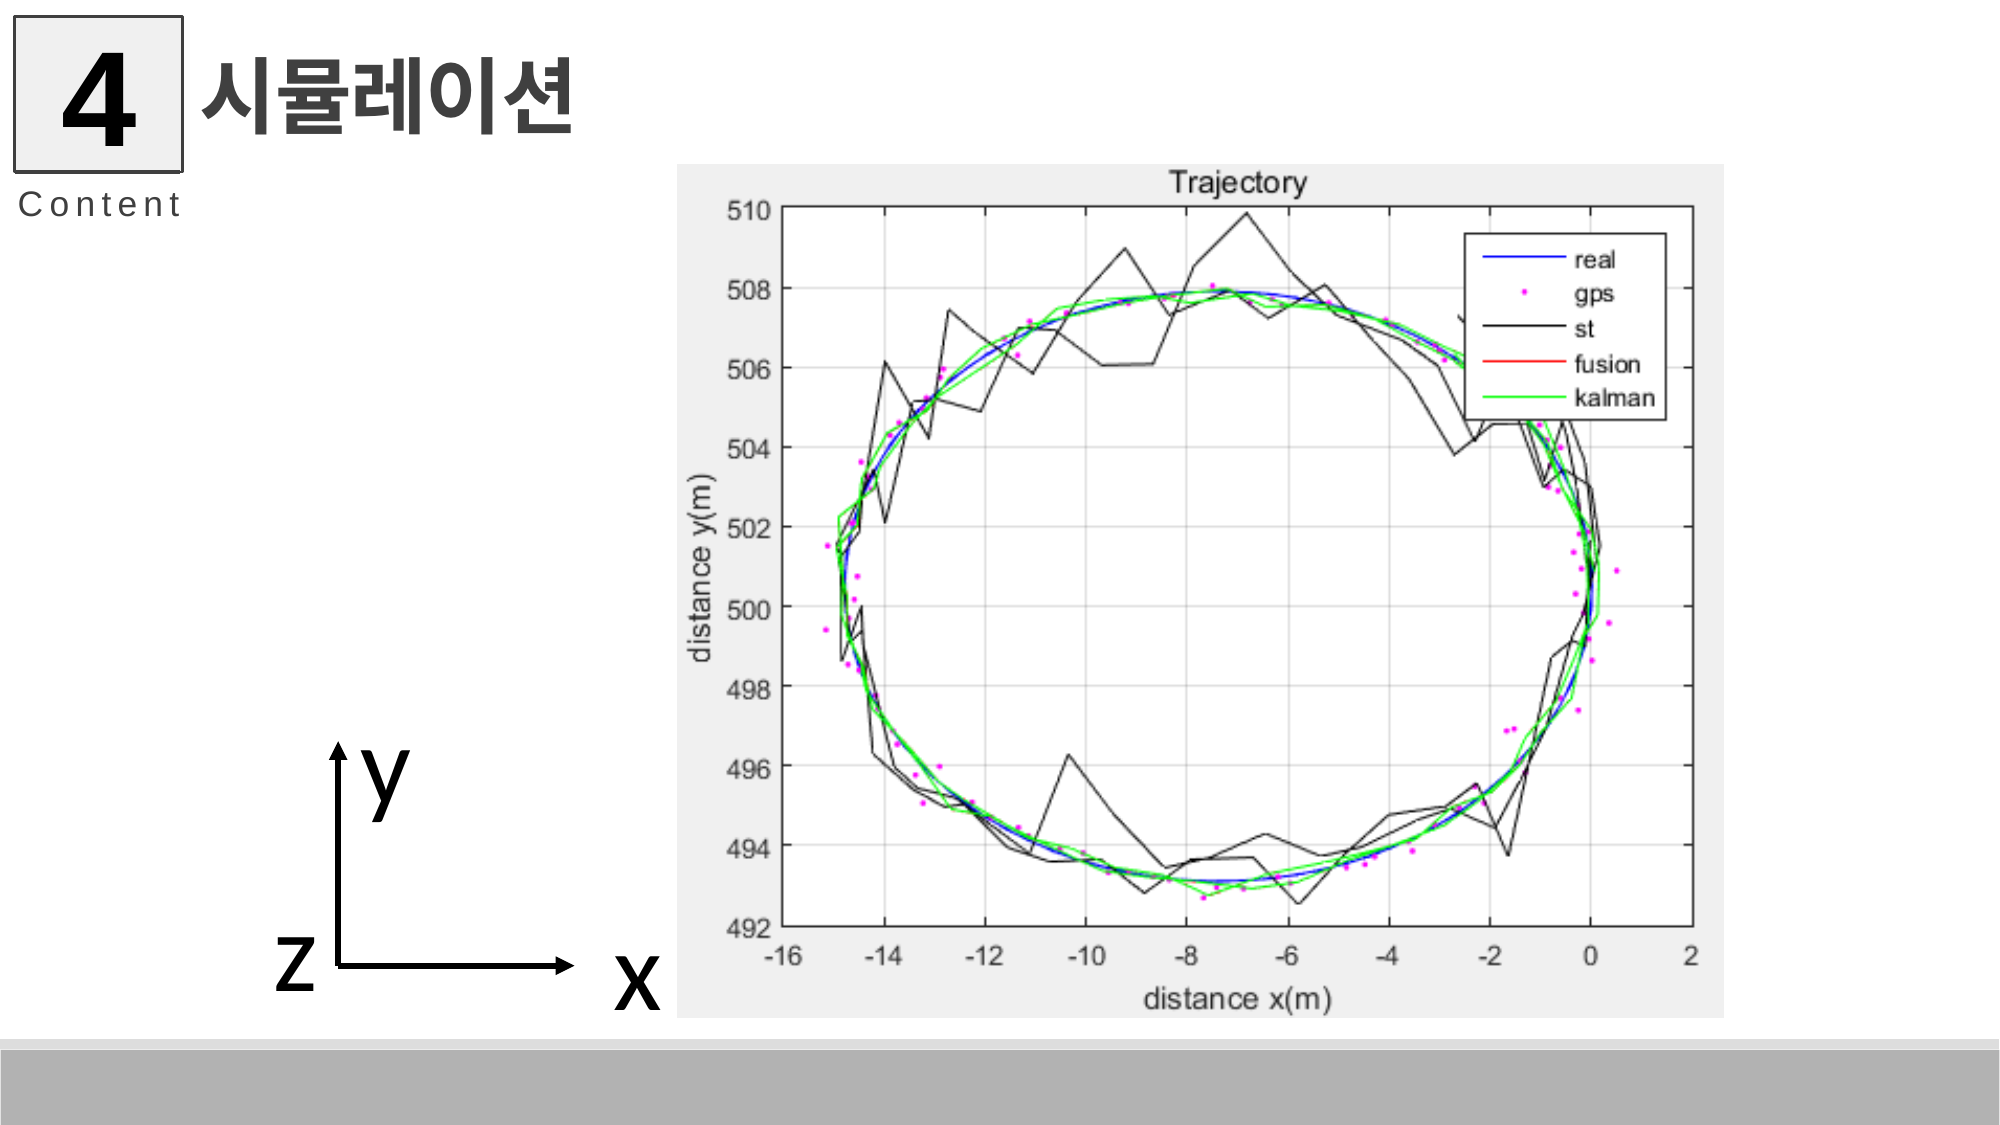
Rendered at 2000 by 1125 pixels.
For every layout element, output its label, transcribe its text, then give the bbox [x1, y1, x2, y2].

text_box y [345, 684, 427, 835]
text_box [0, 2, 201, 232]
text_box x [598, 889, 678, 1040]
text_box 시뮬레이션 [209, 29, 929, 152]
picture [677, 163, 1725, 1019]
text_box z [258, 871, 333, 1022]
